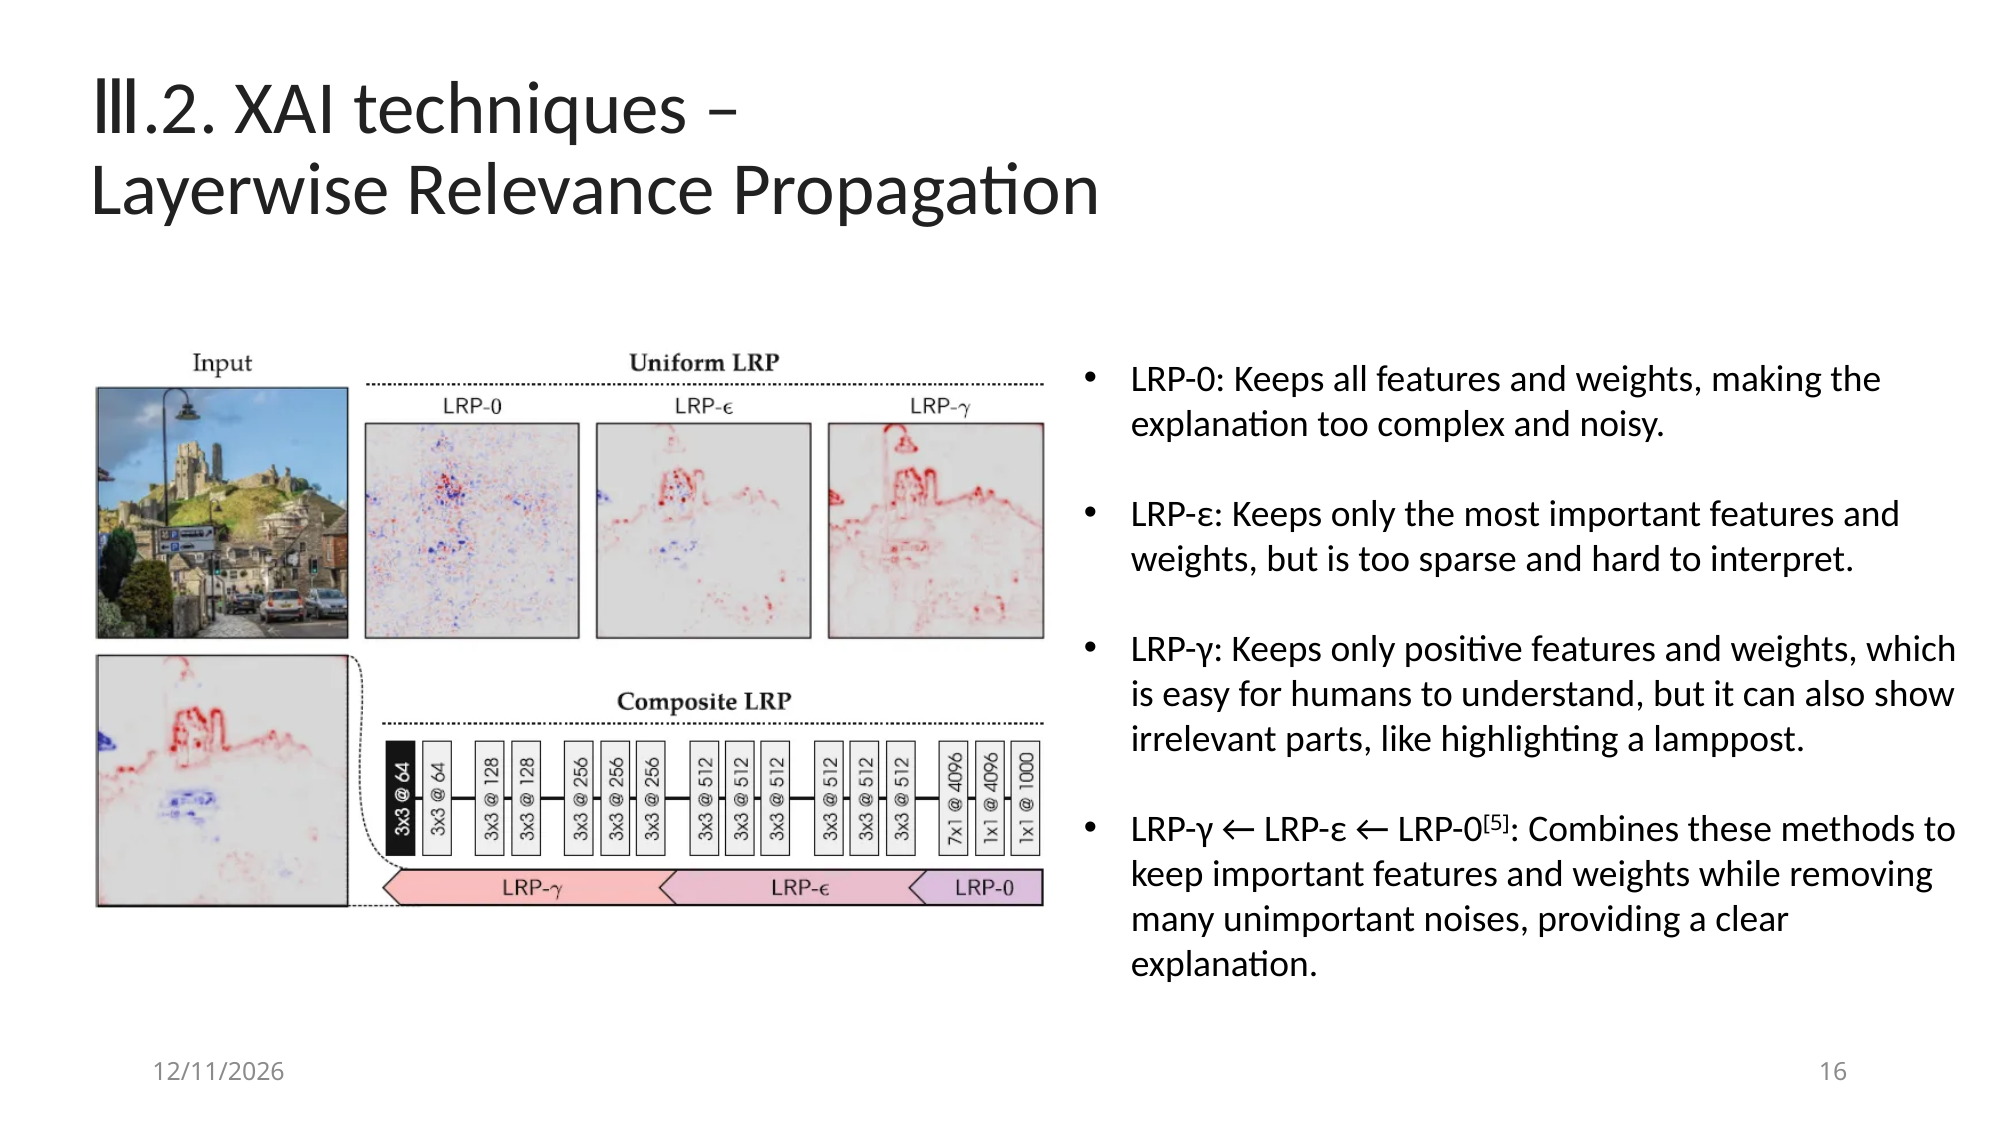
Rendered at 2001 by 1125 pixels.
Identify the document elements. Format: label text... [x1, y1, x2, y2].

slide_number 16 [1412, 1042, 1863, 1103]
text_box LRP-0: Keeps all features and weights, making the explanation too complex and noisy. LRP-ε: Keeps only the most important features and weights, but is too sparse and hard to interpret. LRP-γ: Keeps only positive features and weights, which is easy for humans to understand, but it can also show irrelevant parts, like highlighting a lamppost. LRP-γ ← LRP-ε ← LRP-0[5]: Combines these methods to keep important features and weights while removing many unimportant noises, providing a clear explanation. [1069, 346, 2000, 992]
title Ⅲ.2. XAI techniques – Layerwise Relevance Propagation [75, 40, 1801, 259]
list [75, 341, 1070, 912]
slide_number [137, 1042, 588, 1103]
